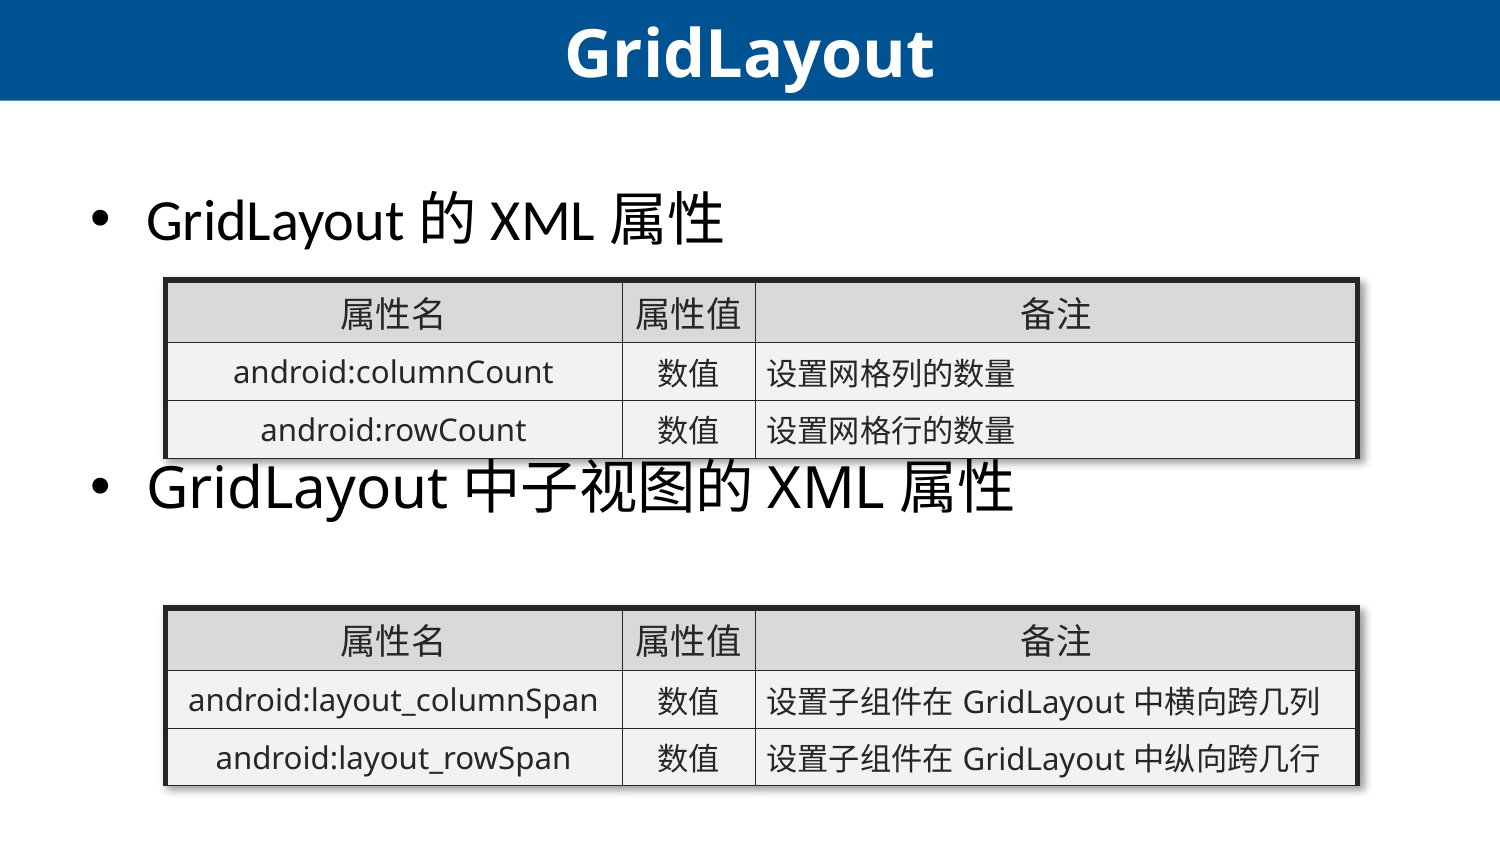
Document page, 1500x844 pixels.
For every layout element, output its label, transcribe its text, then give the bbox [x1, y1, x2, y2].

table_cell 设置子组件在GridLayout中横向跨几列 [756, 671, 1355, 728]
table_header 属性名 [168, 283, 622, 342]
table_cell 数值 [623, 671, 755, 728]
table_cell 设置子组件在GridLayout中纵向跨几行 [756, 729, 1355, 785]
table_cell 设置网格行的数量 [756, 401, 1355, 458]
table_cell 数值 [623, 729, 755, 785]
table_header 属性值 [623, 283, 755, 342]
table_cell android:columnCount [168, 343, 622, 400]
table_header 属性名 [168, 611, 622, 670]
table_cell 数值 [623, 343, 755, 400]
table_header 备注 [756, 611, 1355, 670]
table_cell android:layout_rowSpan [168, 729, 622, 785]
title GridLayout [0, 0, 1500, 101]
list GridLayout的XML属性 GridLayout中子视图的XML属性 [75, 174, 1425, 732]
table_cell 设置网格列的数量 [756, 343, 1355, 400]
table_cell 数值 [623, 401, 755, 458]
table_cell android:rowCount [168, 401, 622, 458]
table_header 备注 [756, 283, 1355, 342]
table_cell android:layout_columnSpan [168, 671, 622, 728]
table_header 属性值 [623, 611, 755, 670]
